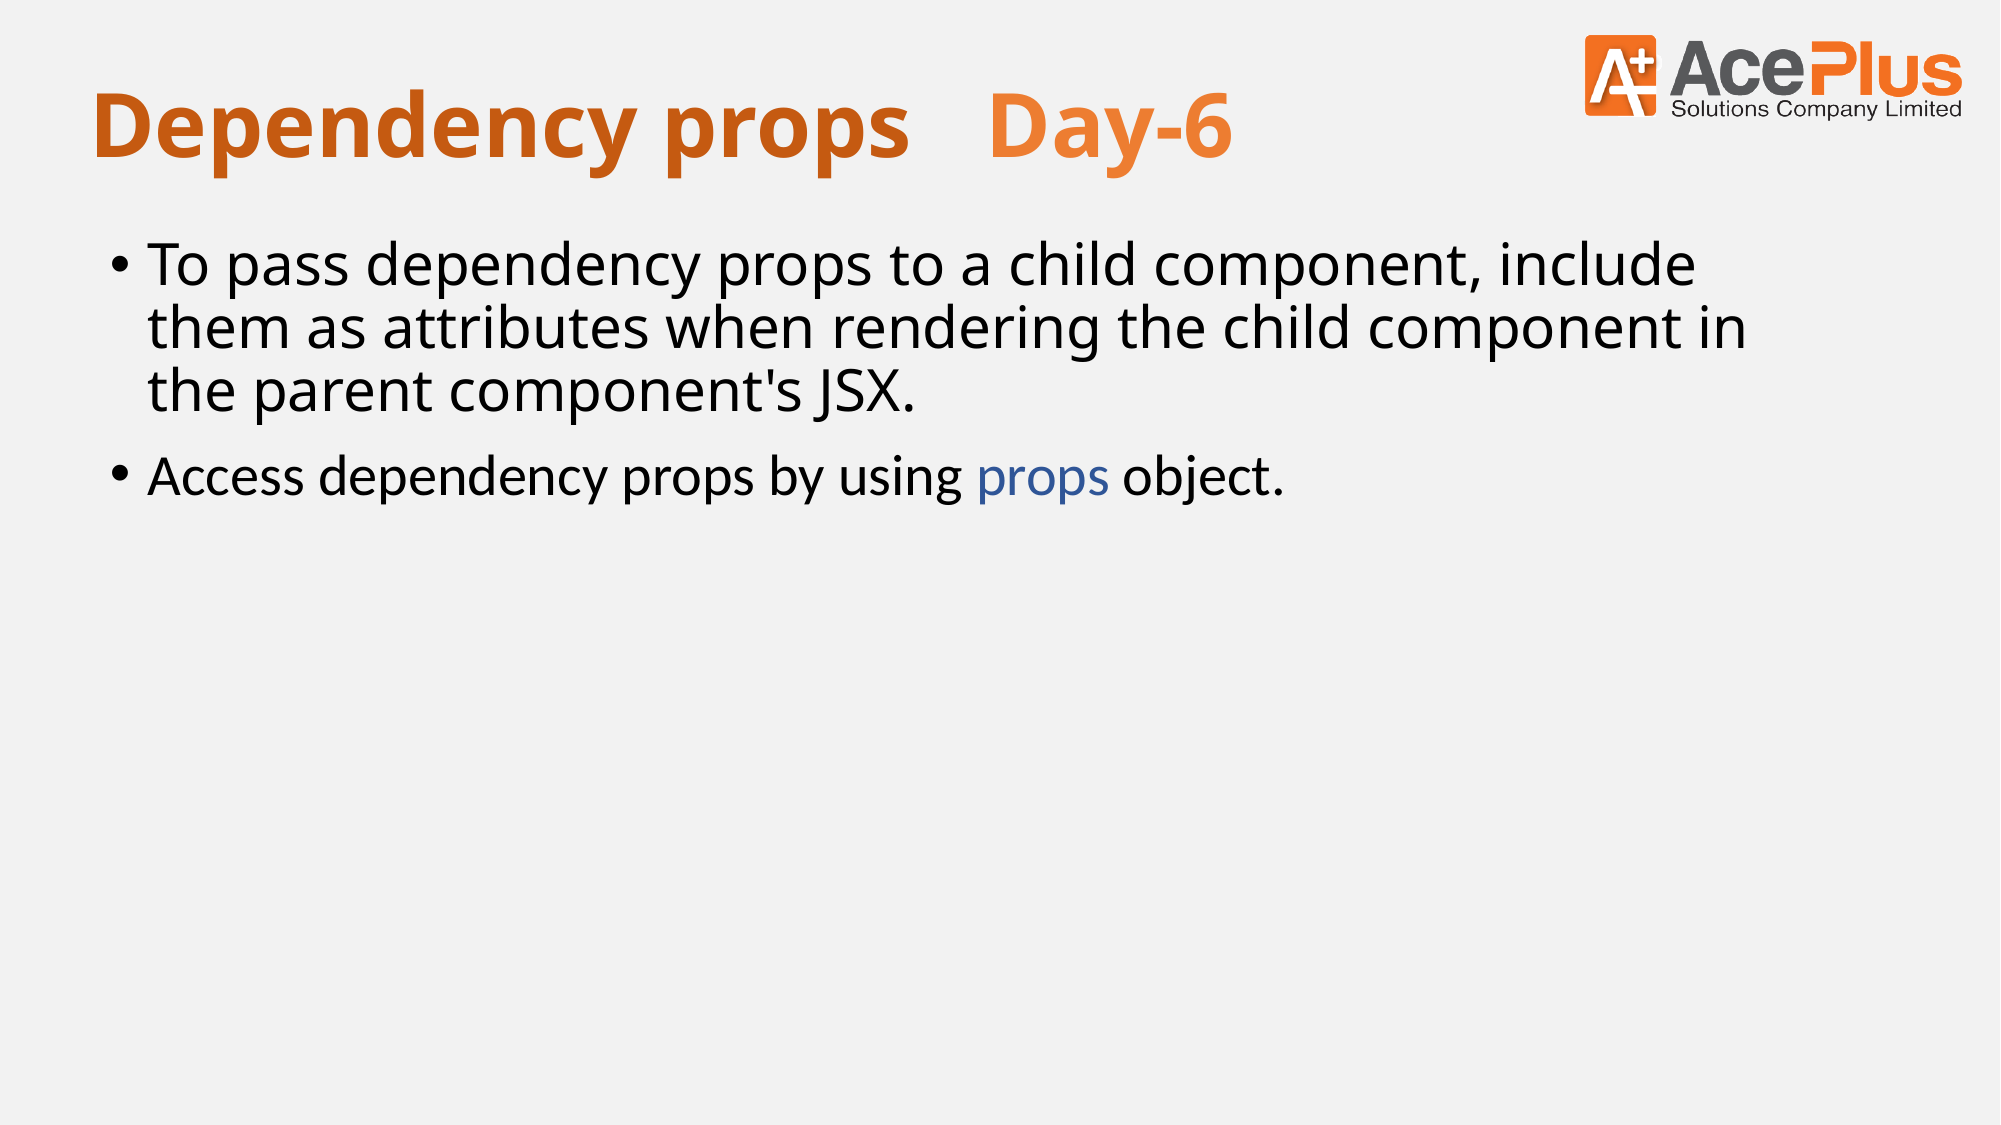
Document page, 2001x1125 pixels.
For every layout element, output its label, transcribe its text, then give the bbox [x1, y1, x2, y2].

title Dependency props Day-6 [74, 60, 1583, 197]
list To pass dependency props to a child component, include them as attributes when rendering the child component in the parent component's JSX. Access dependency props by using props object. [94, 227, 1820, 609]
picture [1581, 35, 1968, 121]
